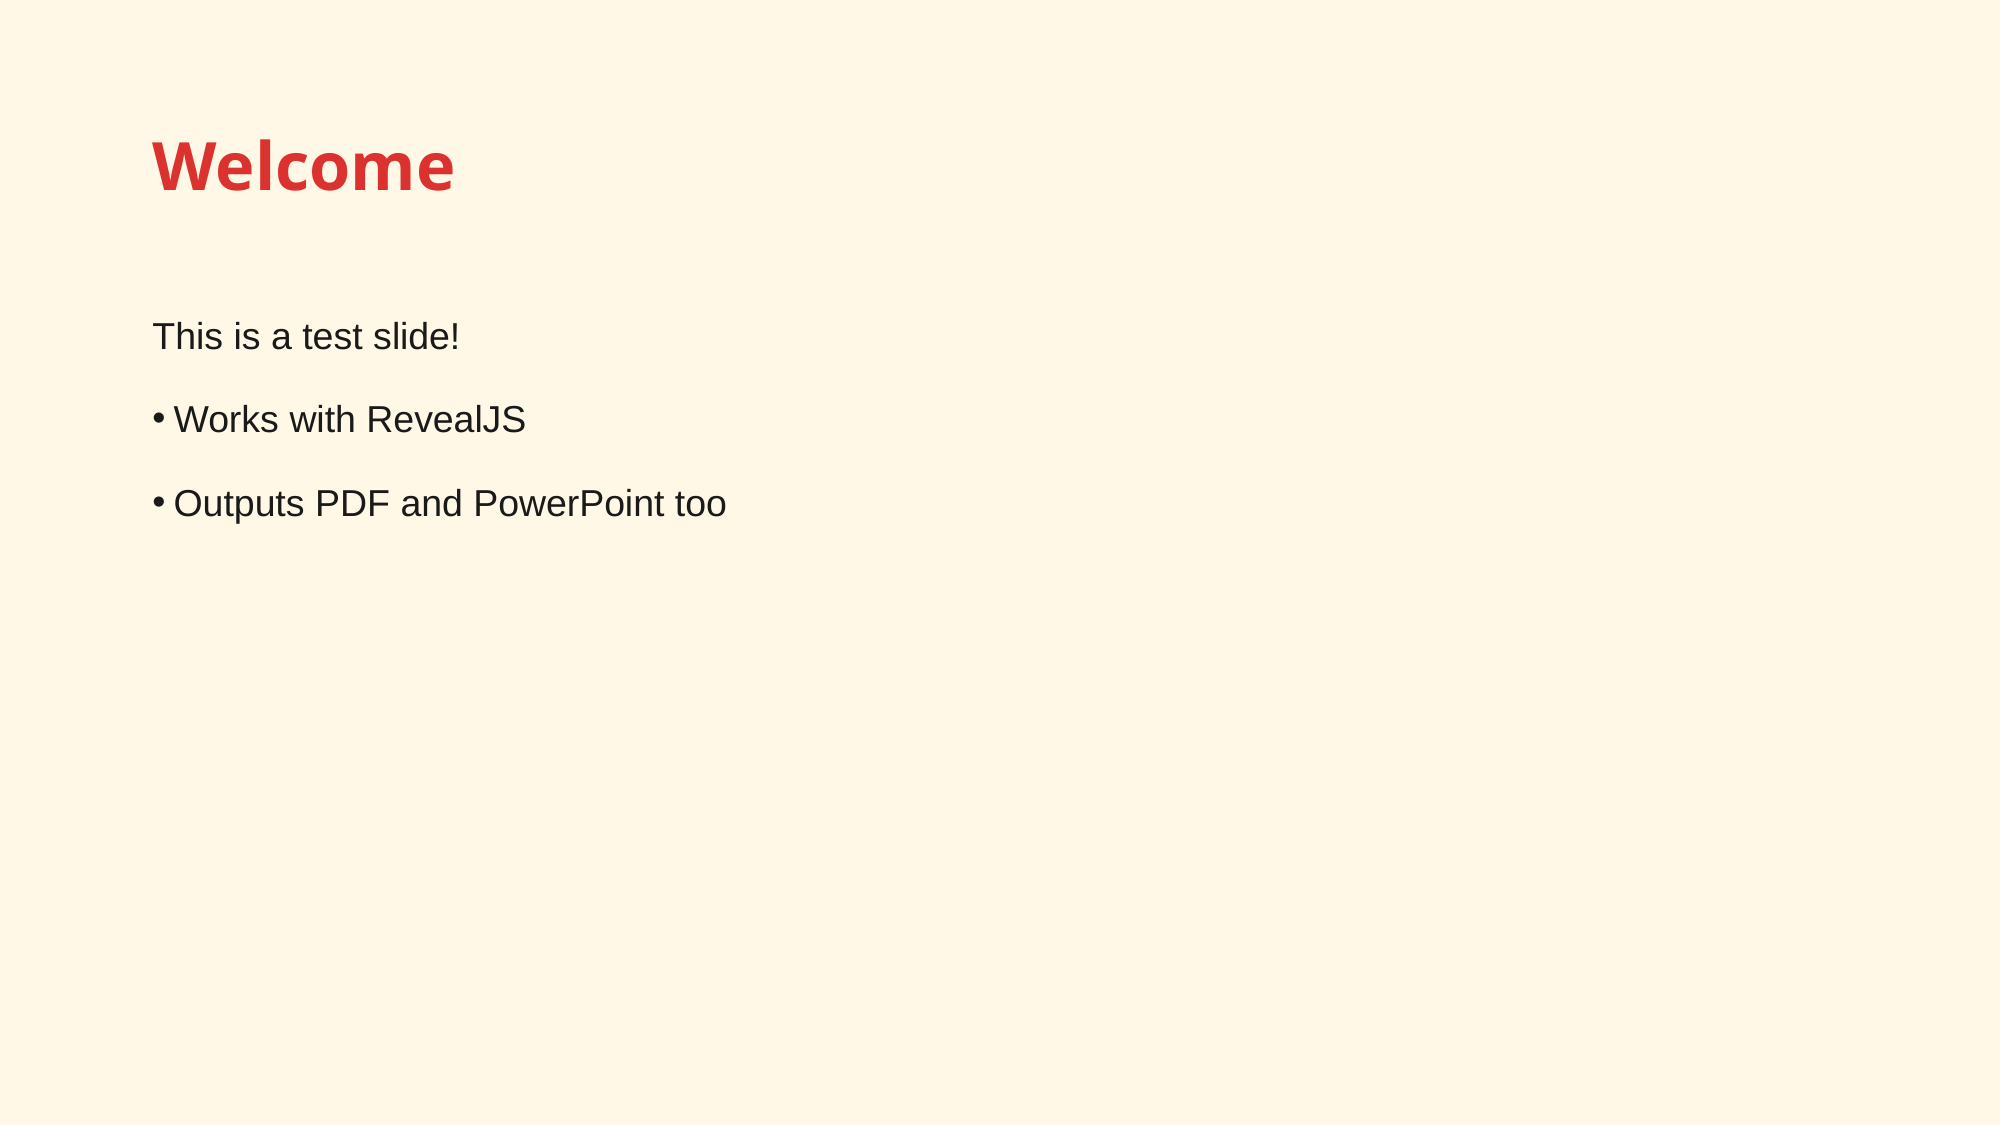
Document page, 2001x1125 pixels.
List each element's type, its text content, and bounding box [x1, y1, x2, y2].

title Welcome [137, 59, 1863, 278]
list This is a test slide! Works with RevealJS Outputs PDF and PowerPoint too [137, 299, 1863, 1014]
